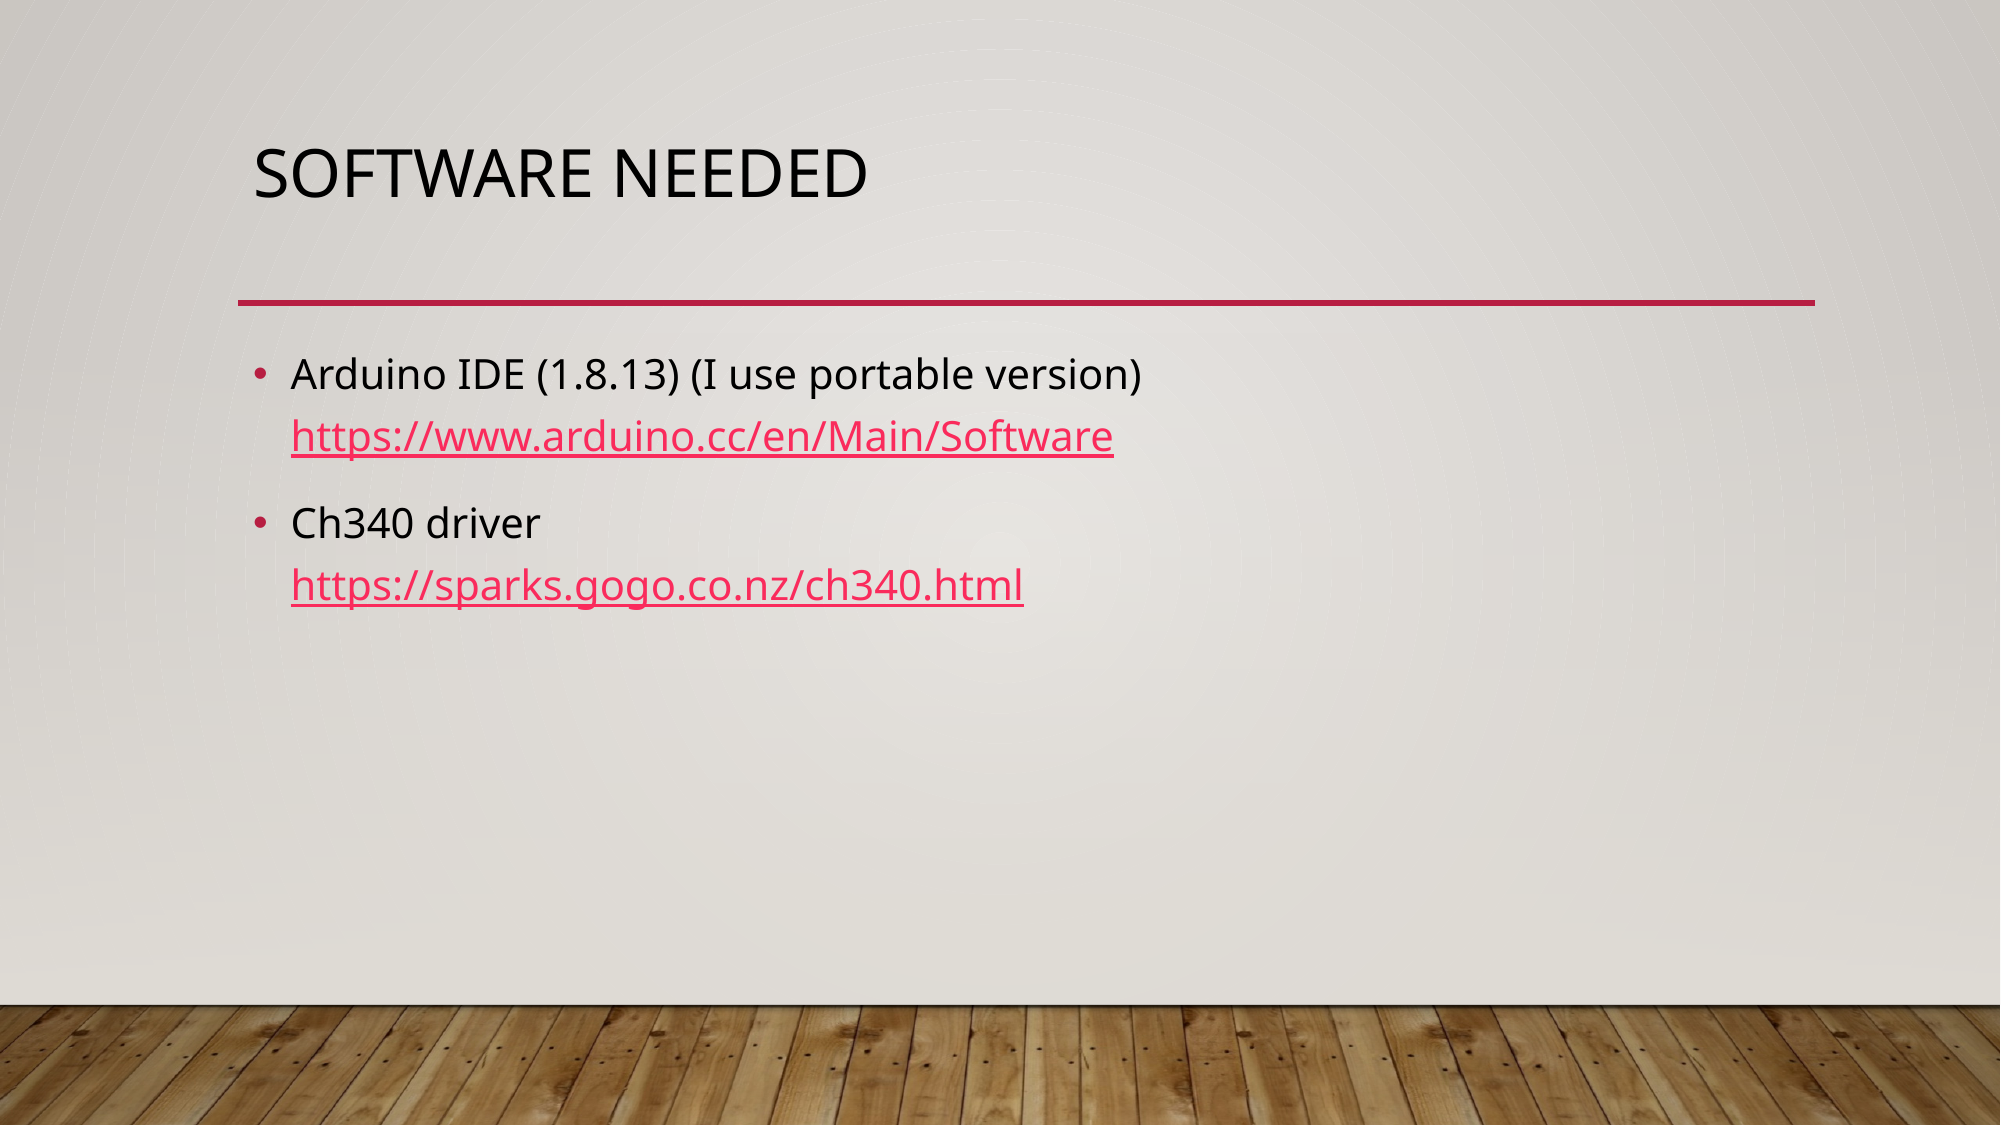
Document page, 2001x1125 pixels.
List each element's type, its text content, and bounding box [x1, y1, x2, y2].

title Software needed [238, 131, 1814, 305]
list Arduino IDE (1.8.13) (I use portable version) https://www.arduino.cc/en/Main/Software Ch340 driver https://sparks.gogo.co.nz/ch340.html [238, 330, 1814, 897]
picture [0, 1005, 2000, 1125]
